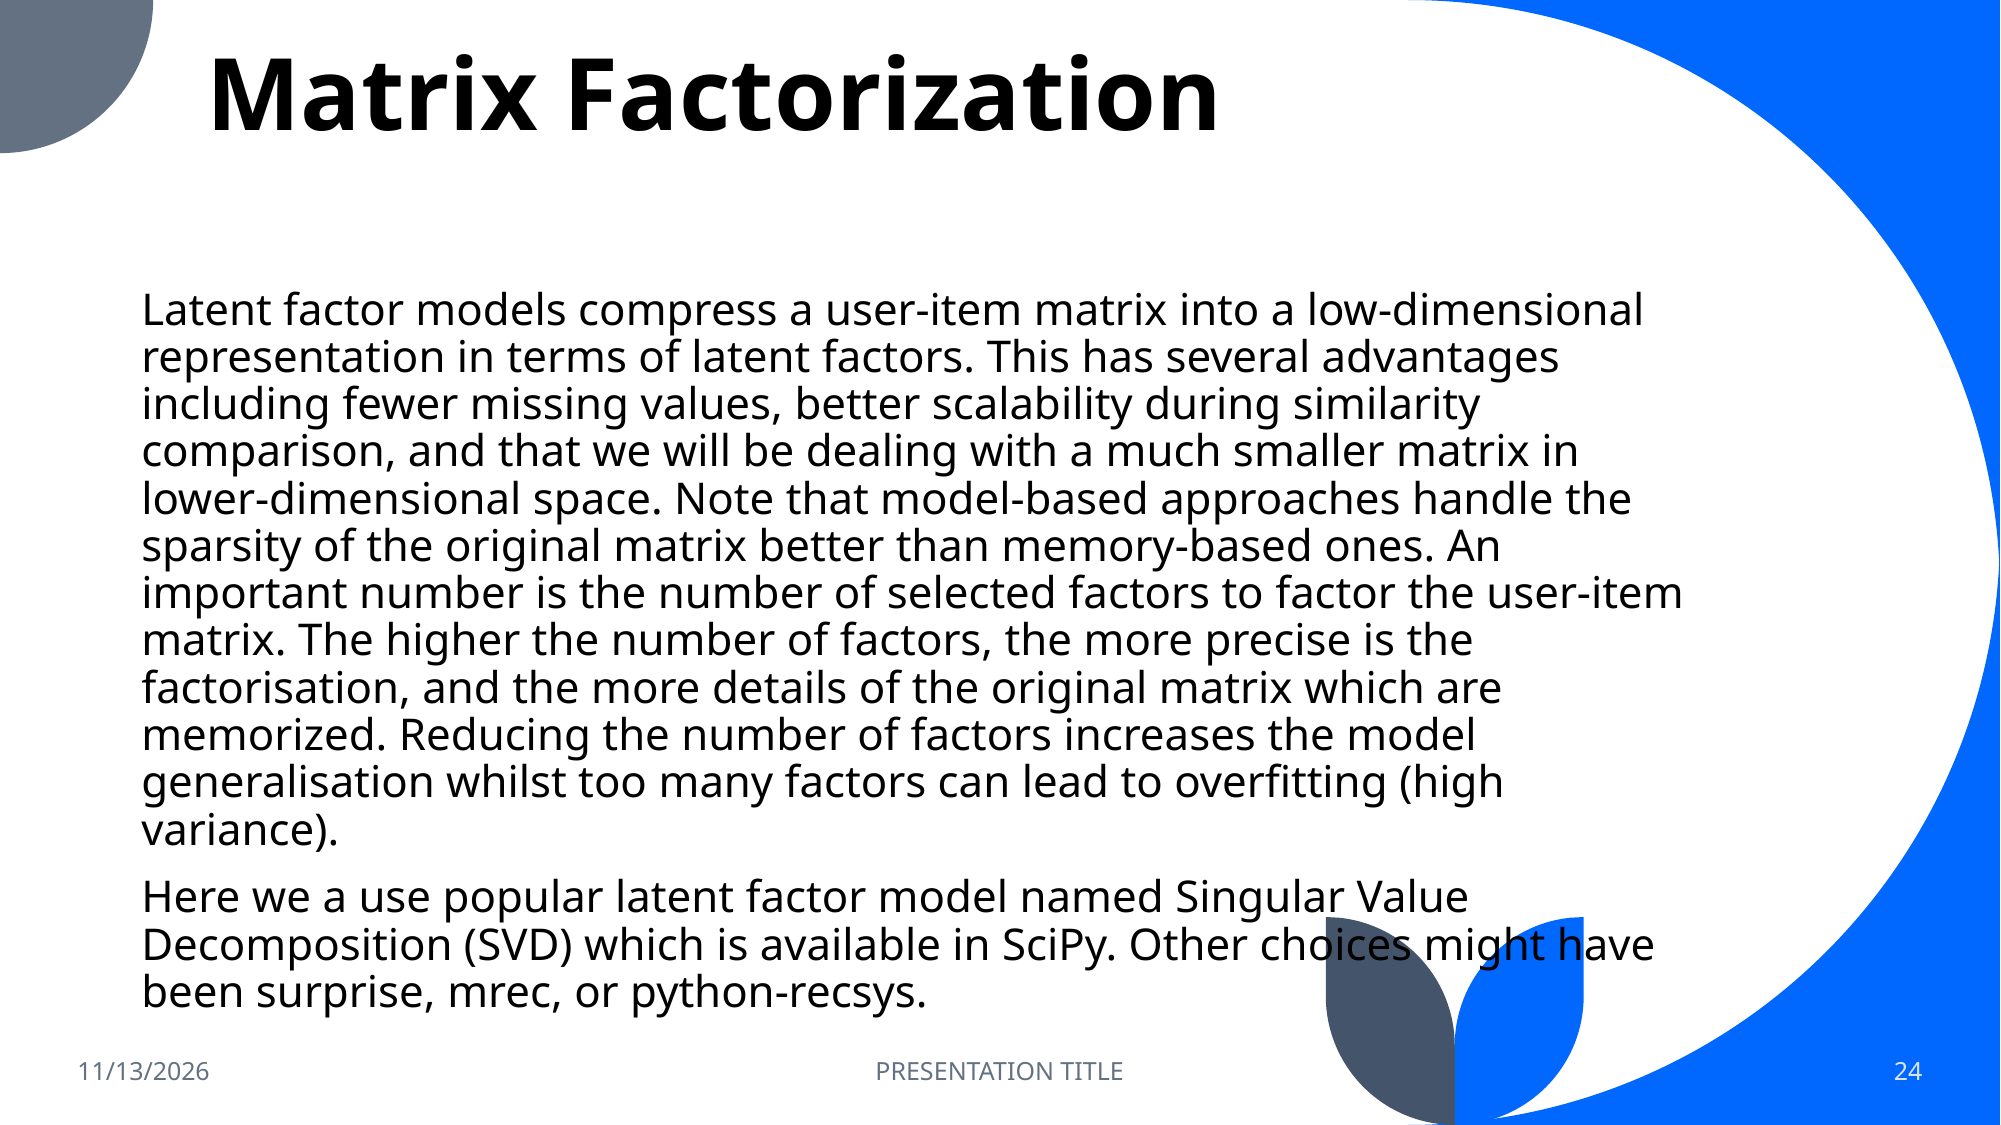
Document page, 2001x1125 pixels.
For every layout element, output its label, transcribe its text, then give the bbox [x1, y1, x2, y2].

title Matrix Factorization [191, 62, 1796, 280]
footer PRESENTATION TITLE [662, 1042, 1338, 1103]
list Latent factor models compress a user-item matrix into a low-dimensional representation in terms of latent factors. This has several advantages including fewer missing values, better scalability during similarity comparison, and that we will be dealing with a much smaller matrix in lower-dimensional space. Note that model-based approaches handle the sparsity of the original matrix better than memory-based ones. An important number is the number of selected factors to factor the user-item matrix. The higher the number of factors, the more precise is the factorisation, and the more details of the original matrix which are memorized. Reducing the number of factors increases the model generalisation whilst too many factors can lead to overfitting (high variance). Here we a use popular latent factor model named Singular Value Decomposition (SVD) which is available in SciPy. Other choices might have been surprise, mrec, or python-recsys. [126, 279, 1731, 895]
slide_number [62, 1042, 513, 1103]
slide_number 24 [1665, 1042, 1938, 1103]
